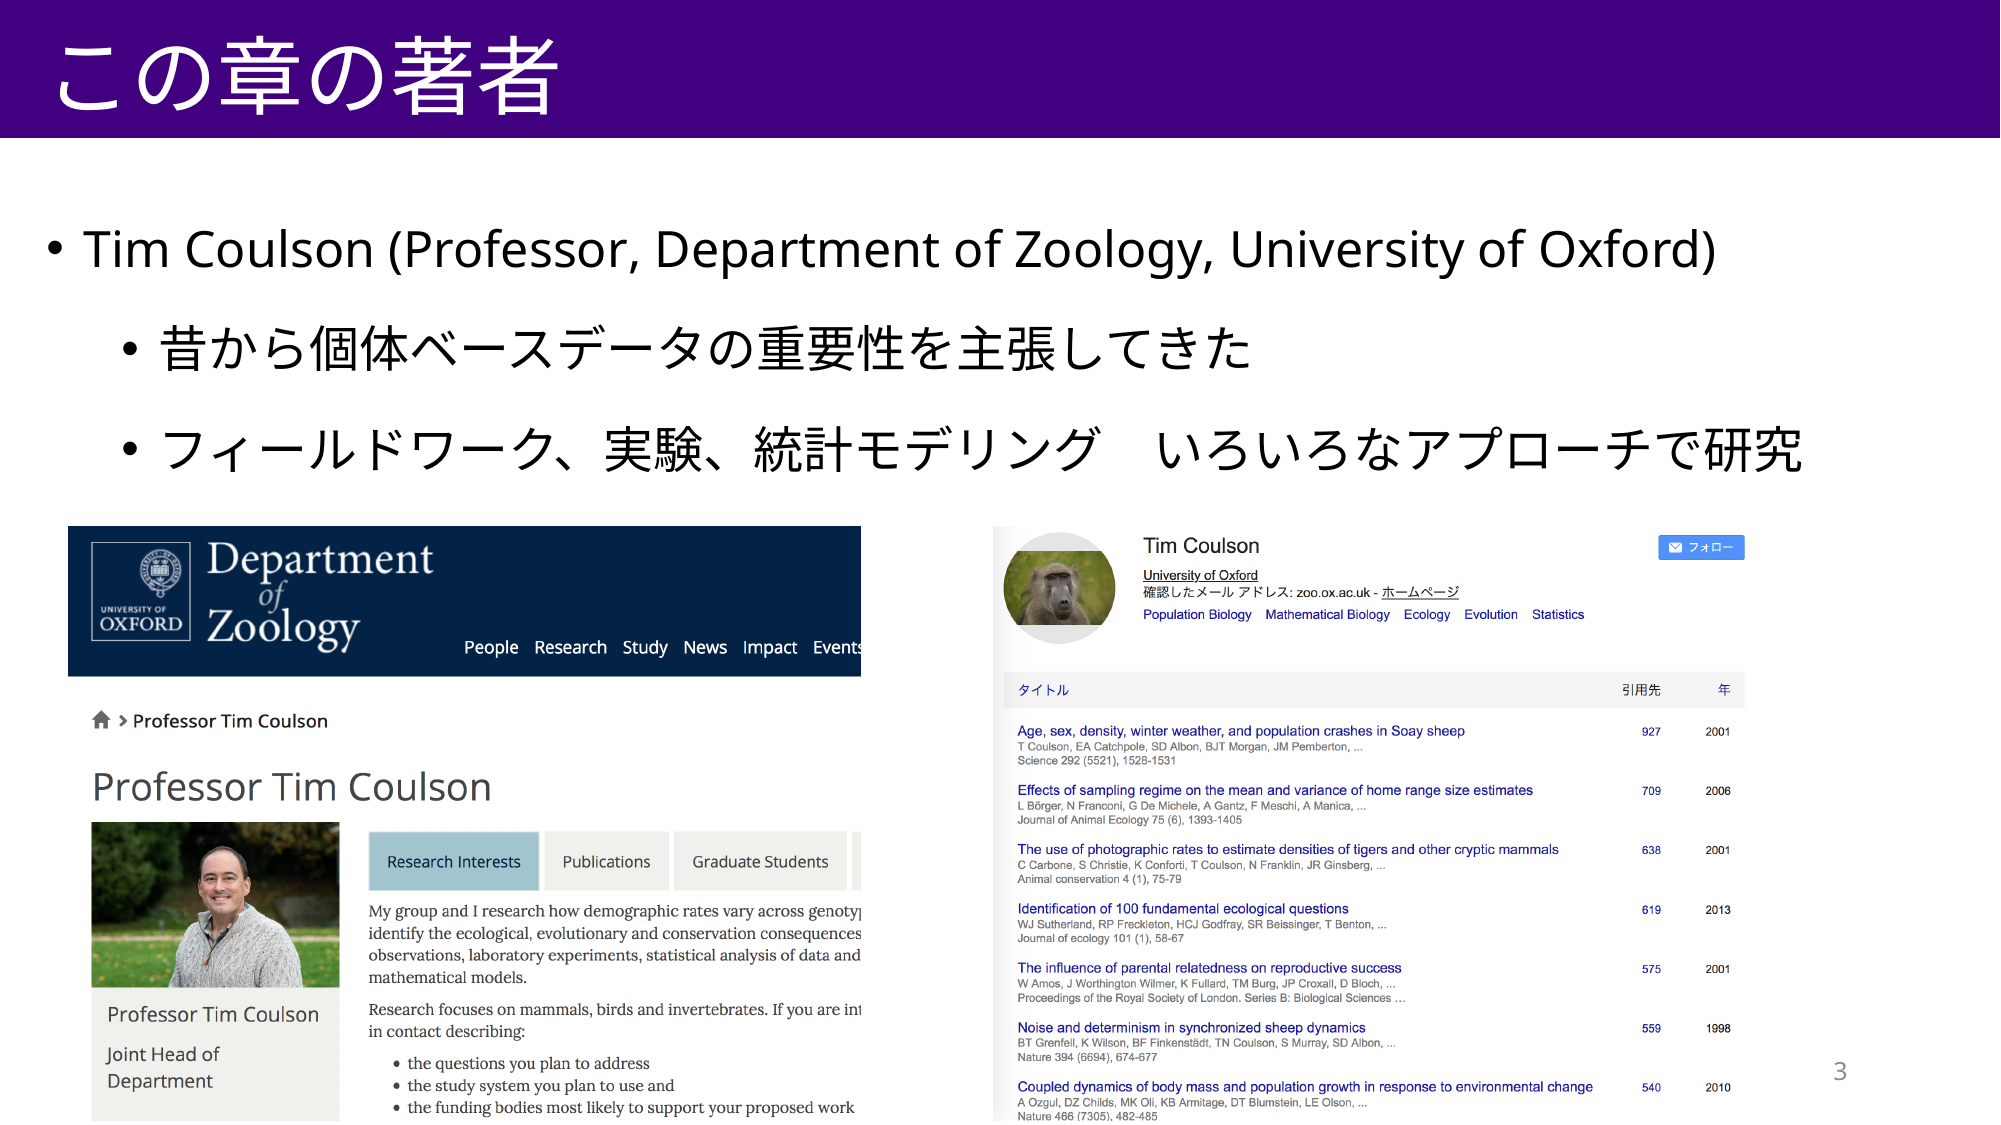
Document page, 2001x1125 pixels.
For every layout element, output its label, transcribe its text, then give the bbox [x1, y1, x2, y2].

list Tim Coulson (Professor, Department of Zoology, University of Oxford) 昔から個体ベースデータの重要性を主張してきた フィールドワーク、実験、統計モデリング いろいろなアプローチで研究 [31, 179, 2000, 1087]
title この章の著者 [30, 25, 1973, 135]
picture [993, 526, 1748, 1121]
text_box [0, 0, 2000, 139]
picture [68, 526, 861, 1121]
slide_number 3 [1748, 1042, 1863, 1103]
